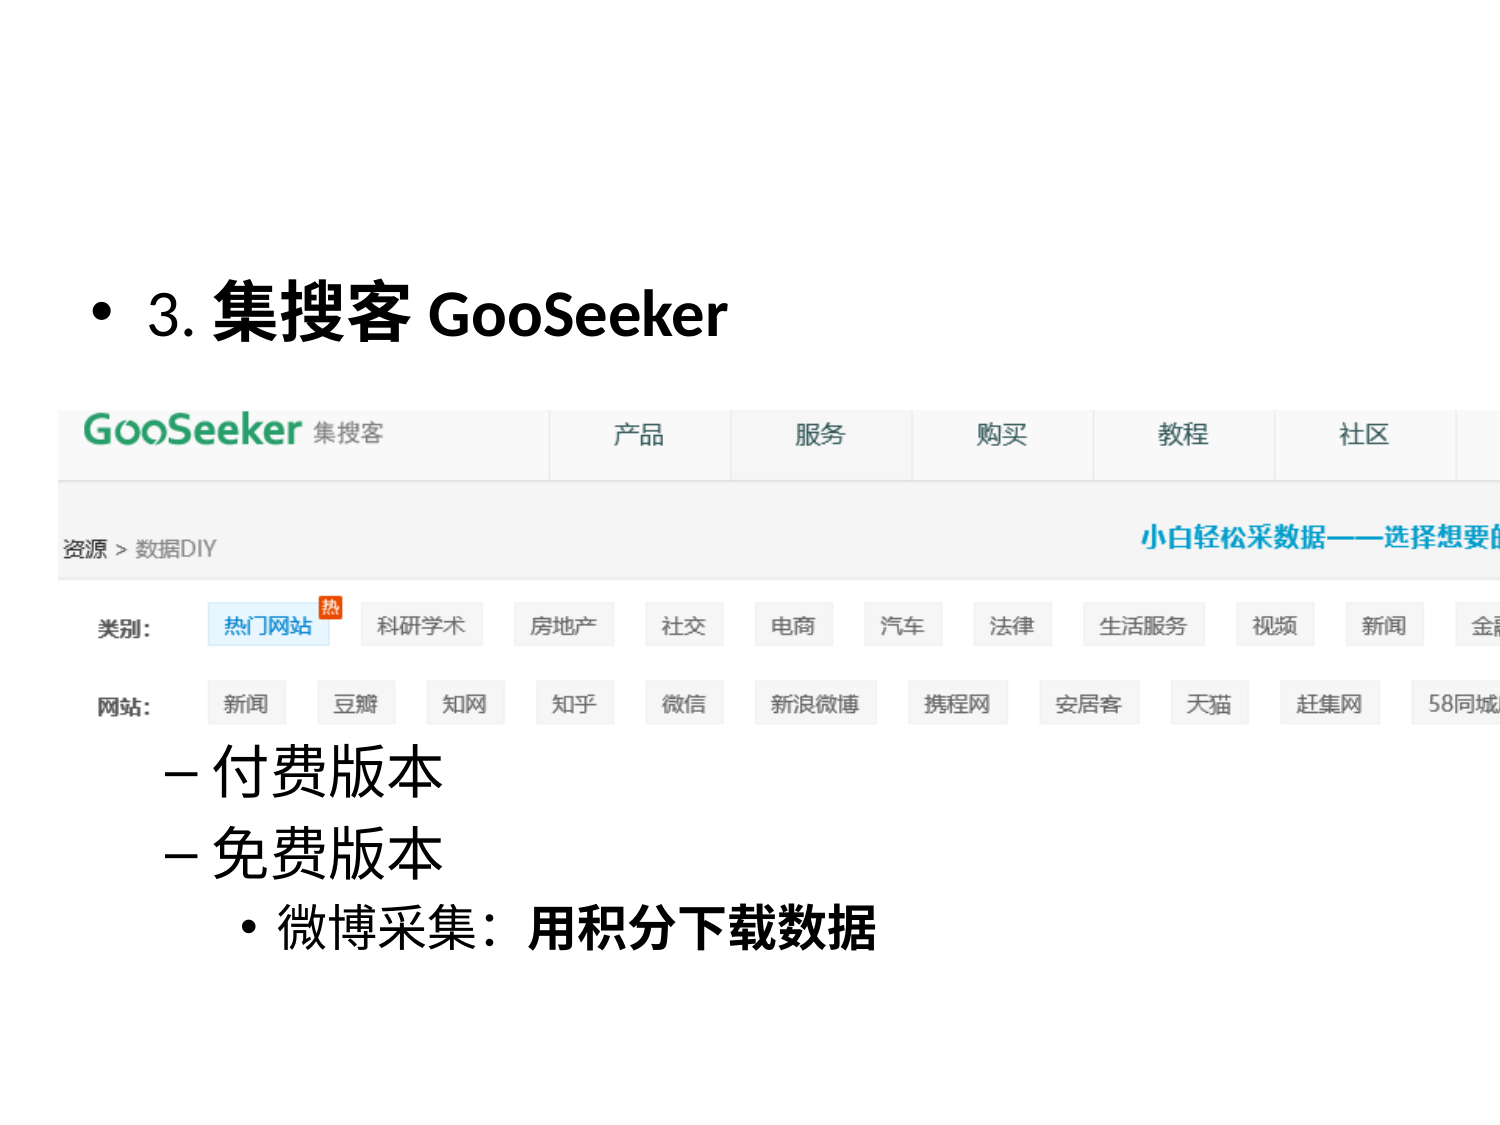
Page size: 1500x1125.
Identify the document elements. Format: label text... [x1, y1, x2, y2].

list 3.集搜客GooSeeker 付费版本 免费版本 微博采集：用积分下载数据 [75, 262, 1425, 408]
picture [1495, 531, 1500, 545]
picture [58, 409, 1500, 737]
list 3.集搜客GooSeeker 付费版本 免费版本 微博采集：用积分下载数据 [75, 744, 1425, 1005]
